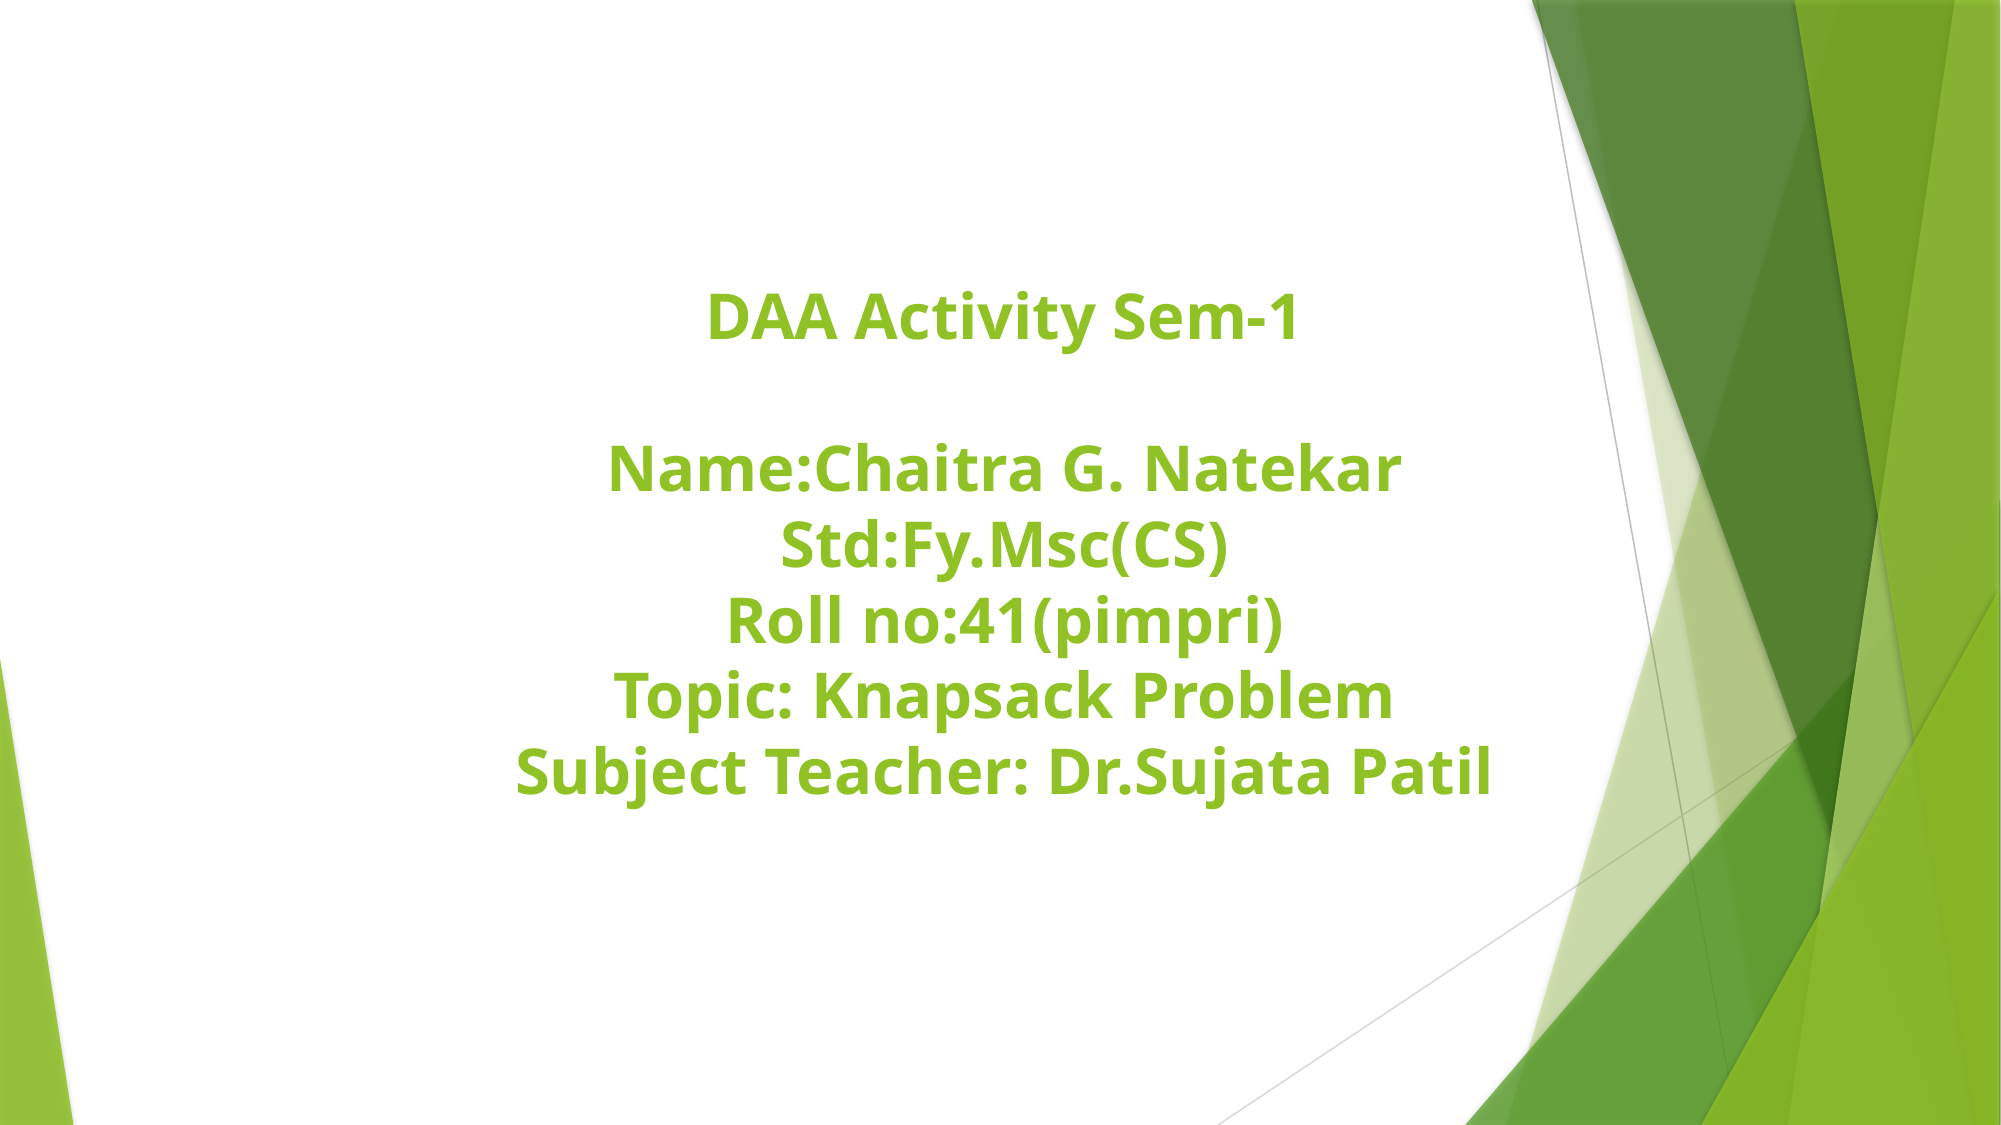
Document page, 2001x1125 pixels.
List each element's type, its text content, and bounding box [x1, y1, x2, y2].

title DAA Activity Sem-1 Name:Chaitra G. Natekar Std:Fy.Msc(CS) Roll no:41(pimpri) Topic: Knapsack Problem Subject Teacher: Dr.Sujata Patil [180, 29, 1830, 1024]
